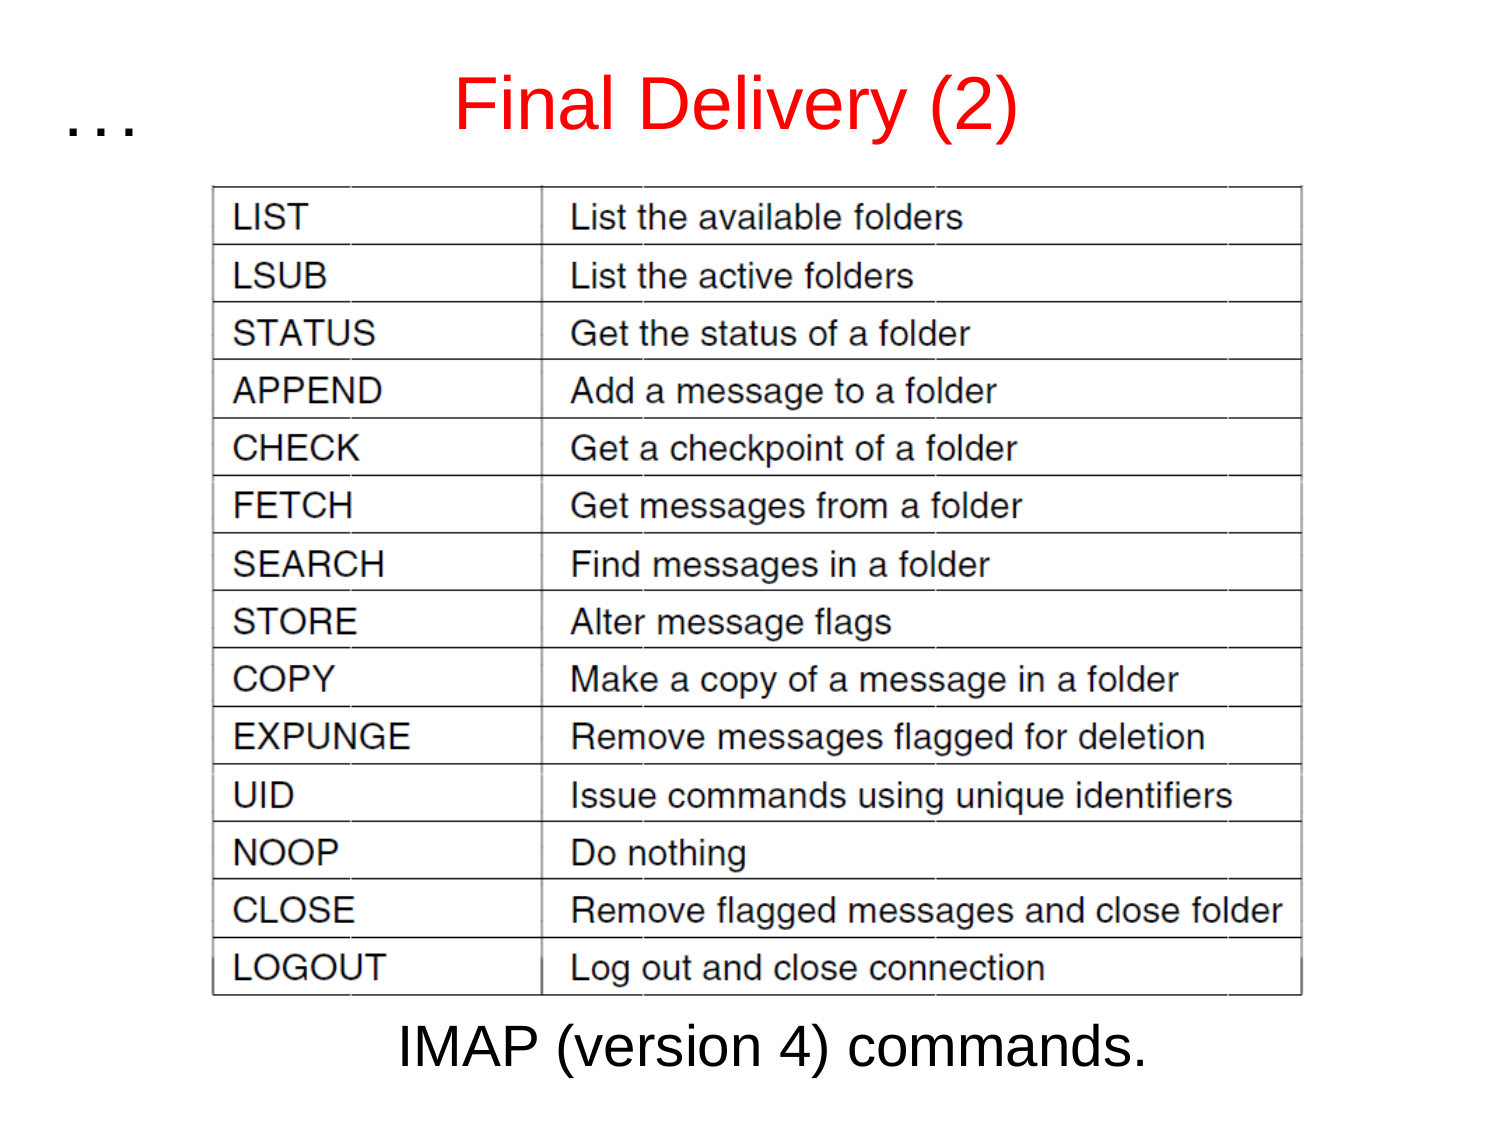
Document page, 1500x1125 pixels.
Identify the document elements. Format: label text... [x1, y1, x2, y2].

list IMAP (version 4) commands. [46, 1000, 1500, 1076]
title Final Delivery (2) [62, 12, 1413, 188]
text_box . . . [51, 78, 234, 154]
picture [209, 185, 1313, 1007]
